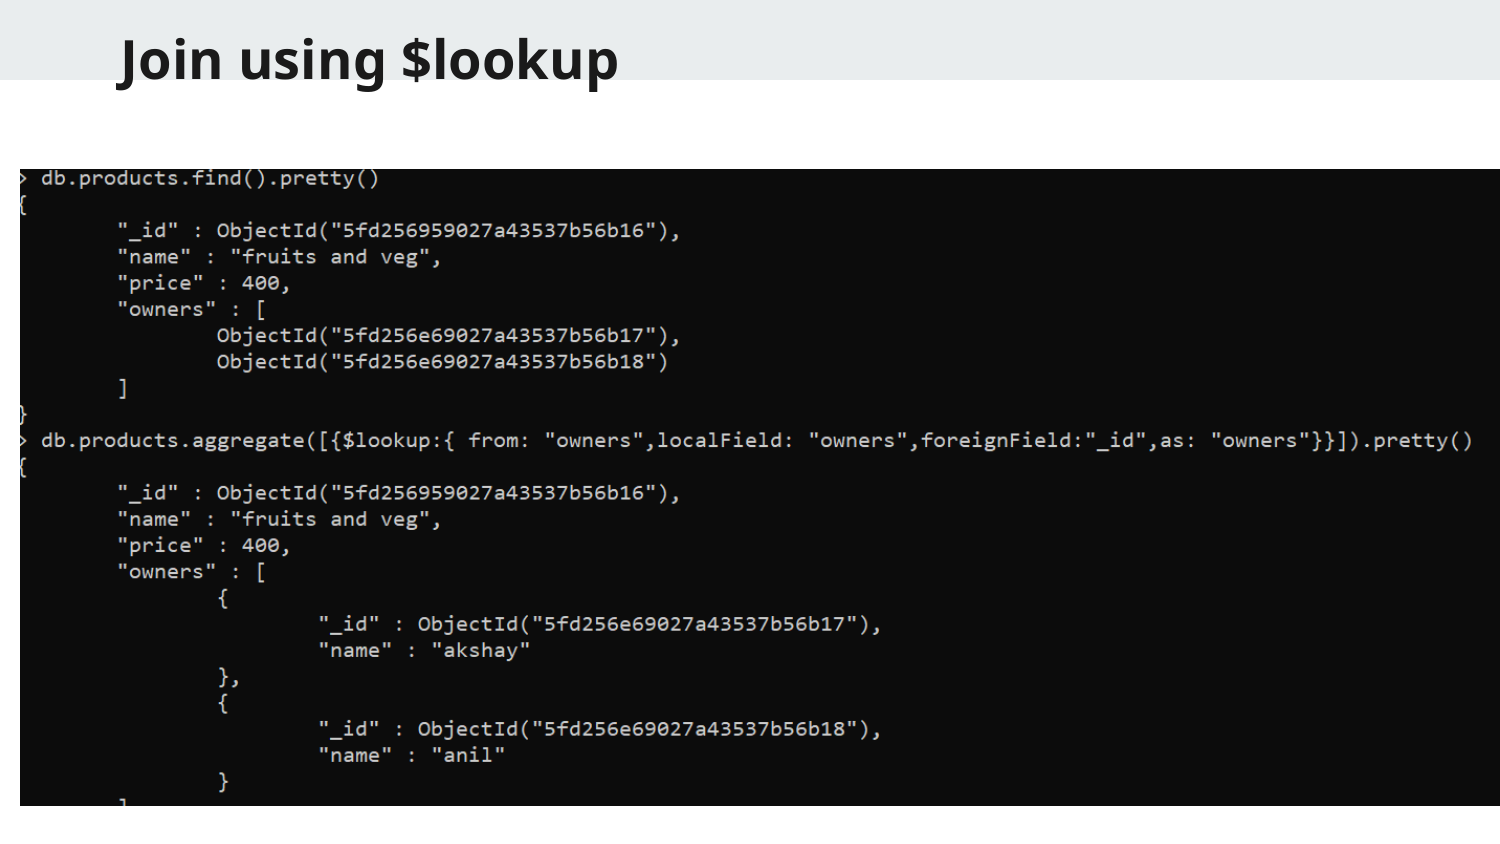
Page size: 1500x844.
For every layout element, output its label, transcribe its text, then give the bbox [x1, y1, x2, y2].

title Join using $lookup [105, 10, 1367, 99]
picture [19, 169, 1500, 806]
